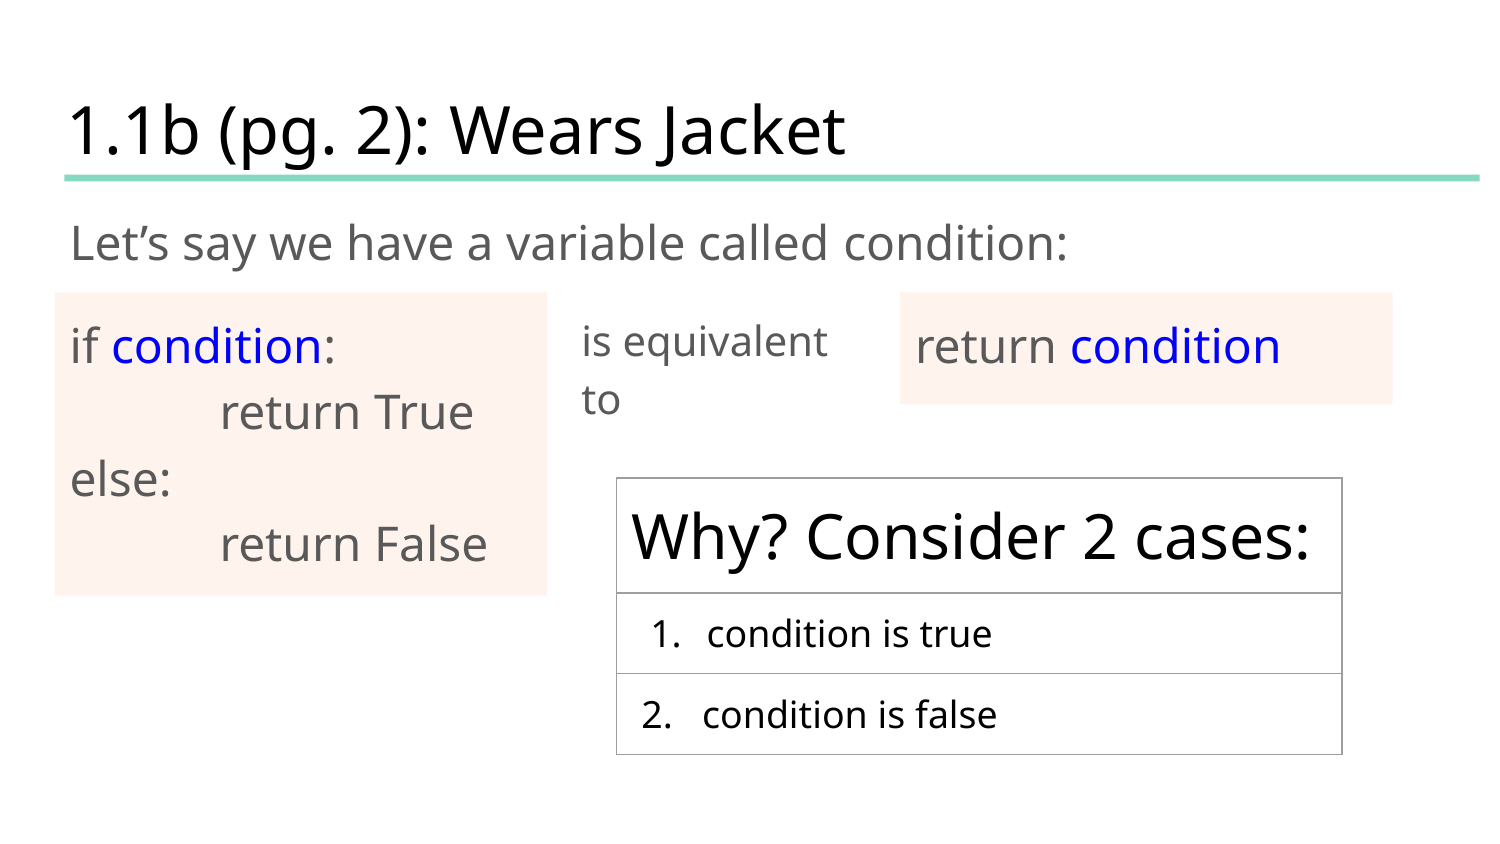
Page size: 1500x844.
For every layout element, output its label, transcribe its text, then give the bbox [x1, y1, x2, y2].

table_cell condition is true [617, 594, 1341, 673]
list is equivalent to [566, 292, 881, 374]
table_cell 2. condition is false [617, 674, 1341, 754]
table_header Why? Consider 2 cases: [617, 479, 1341, 592]
list Let’s say we have a variable called condition: [54, 189, 1446, 271]
title 1.1b (pg. 2): Wears Jacket [51, 72, 1449, 167]
list return condition [900, 292, 1393, 405]
list if condition: return True else: return False [54, 292, 548, 596]
